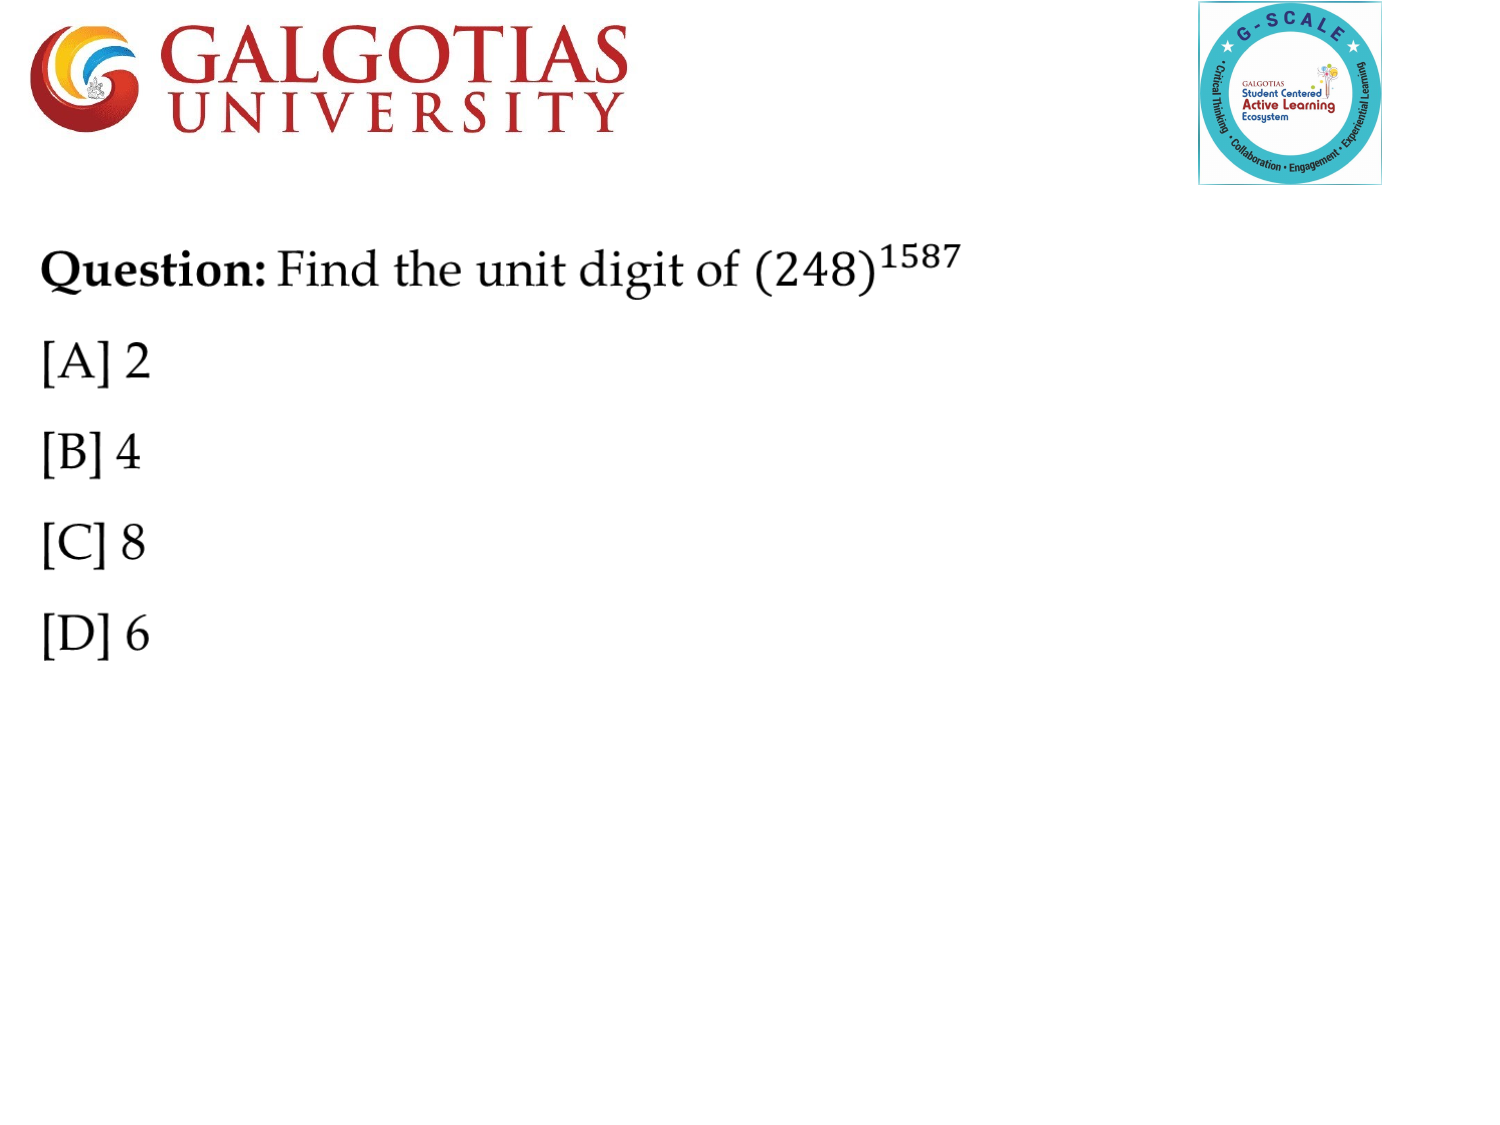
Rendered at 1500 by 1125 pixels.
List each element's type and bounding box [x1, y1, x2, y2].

picture [1198, 1, 1382, 185]
picture [24, 209, 1476, 674]
picture [16, 18, 641, 141]
